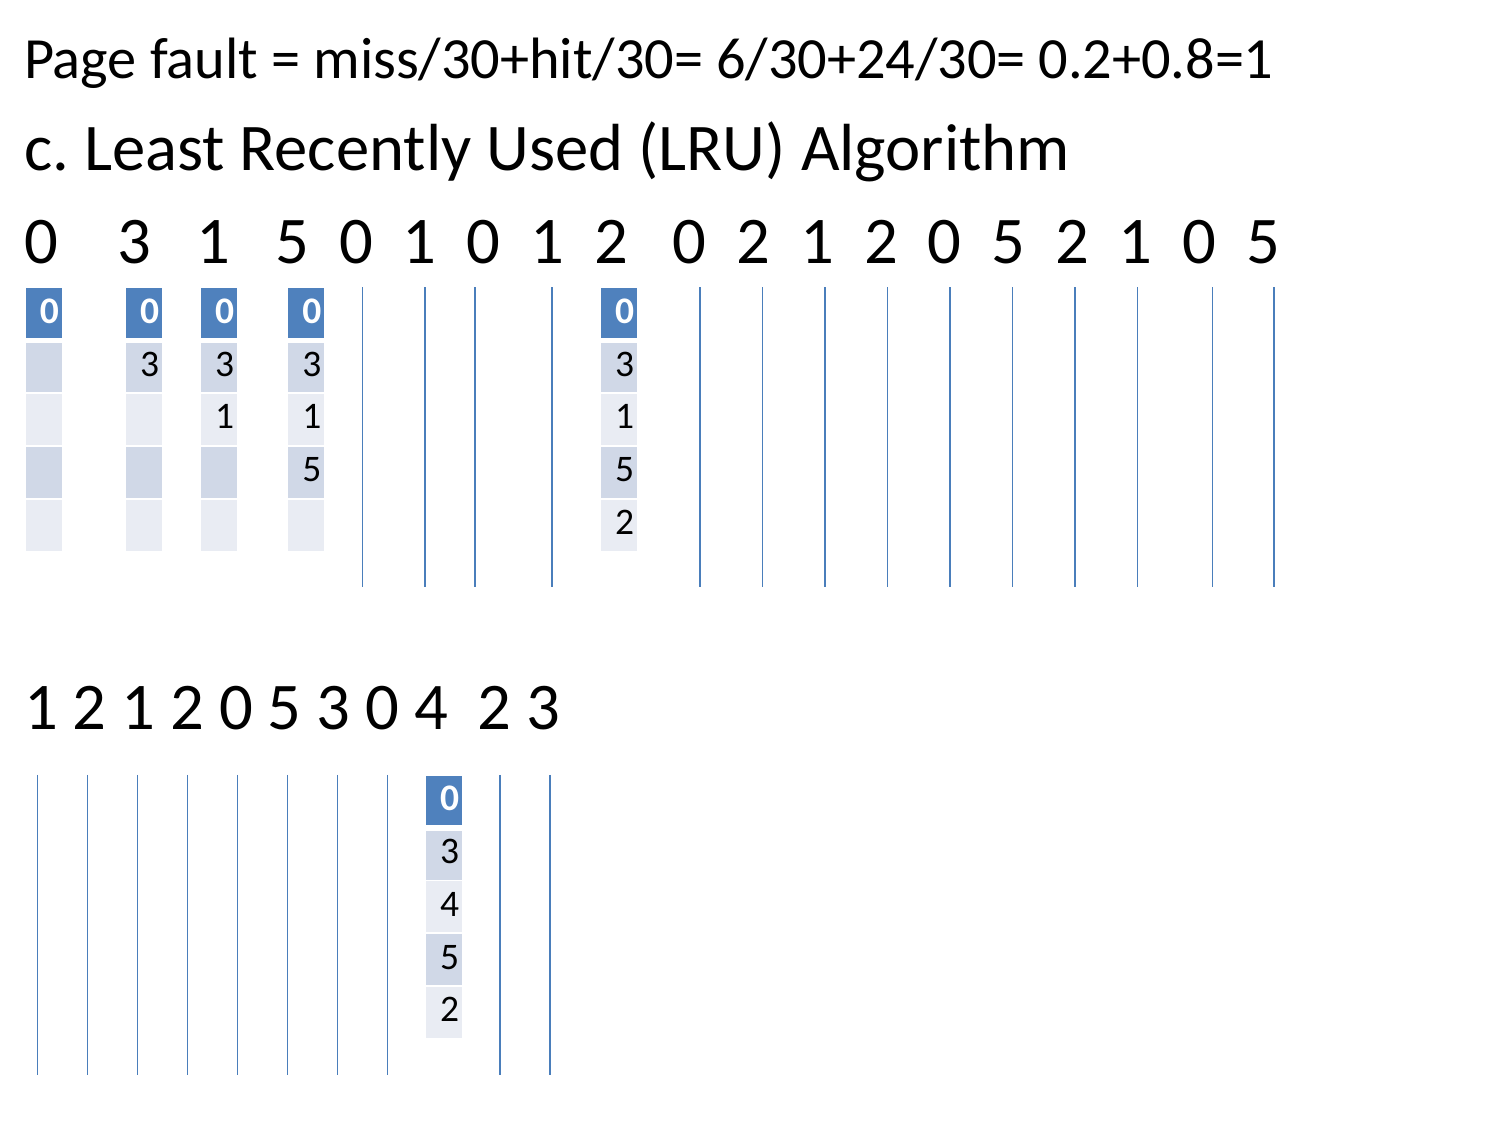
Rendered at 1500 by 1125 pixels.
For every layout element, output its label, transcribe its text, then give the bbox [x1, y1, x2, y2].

table_header 0 [26, 288, 62, 338]
table_cell [26, 394, 62, 445]
table_cell 2 [601, 500, 637, 551]
table_cell 1 [201, 394, 237, 445]
table_cell 1 [288, 394, 324, 445]
table_cell 3 [426, 831, 462, 880]
table_cell 2 [426, 987, 462, 1038]
table_cell 3 [601, 343, 637, 392]
list Page fault = miss/30+hit/30= 6/30+24/30= 0.2+0.8=1 c. Least Recently Used (LRU) Algorithm 0 3 1 5 0 1 0 1 2 0 2 1 2 0 5 2 1 0 5 1 2 1 2 0 5 3 0 4 2 3 [9, 12, 1500, 1118]
table_cell 1 [601, 394, 637, 445]
table_cell [26, 447, 62, 498]
table_cell [288, 500, 324, 551]
table_cell [201, 500, 237, 551]
table_cell 5 [288, 447, 324, 498]
table_cell [26, 500, 62, 551]
table_cell [126, 447, 162, 498]
table_cell 5 [601, 447, 637, 498]
table_cell [126, 500, 162, 551]
table_header 0 [201, 288, 237, 338]
table_cell [26, 343, 62, 392]
table_cell [201, 447, 237, 498]
table_cell 3 [288, 343, 324, 392]
table_header 0 [426, 776, 462, 825]
table_cell 3 [126, 343, 162, 392]
table_cell 3 [201, 343, 237, 392]
table_cell [126, 394, 162, 445]
table_cell 4 [426, 881, 462, 932]
table_cell 5 [426, 934, 462, 985]
table_header 0 [126, 288, 162, 338]
table_header 0 [601, 288, 637, 338]
table_header 0 [288, 288, 324, 338]
